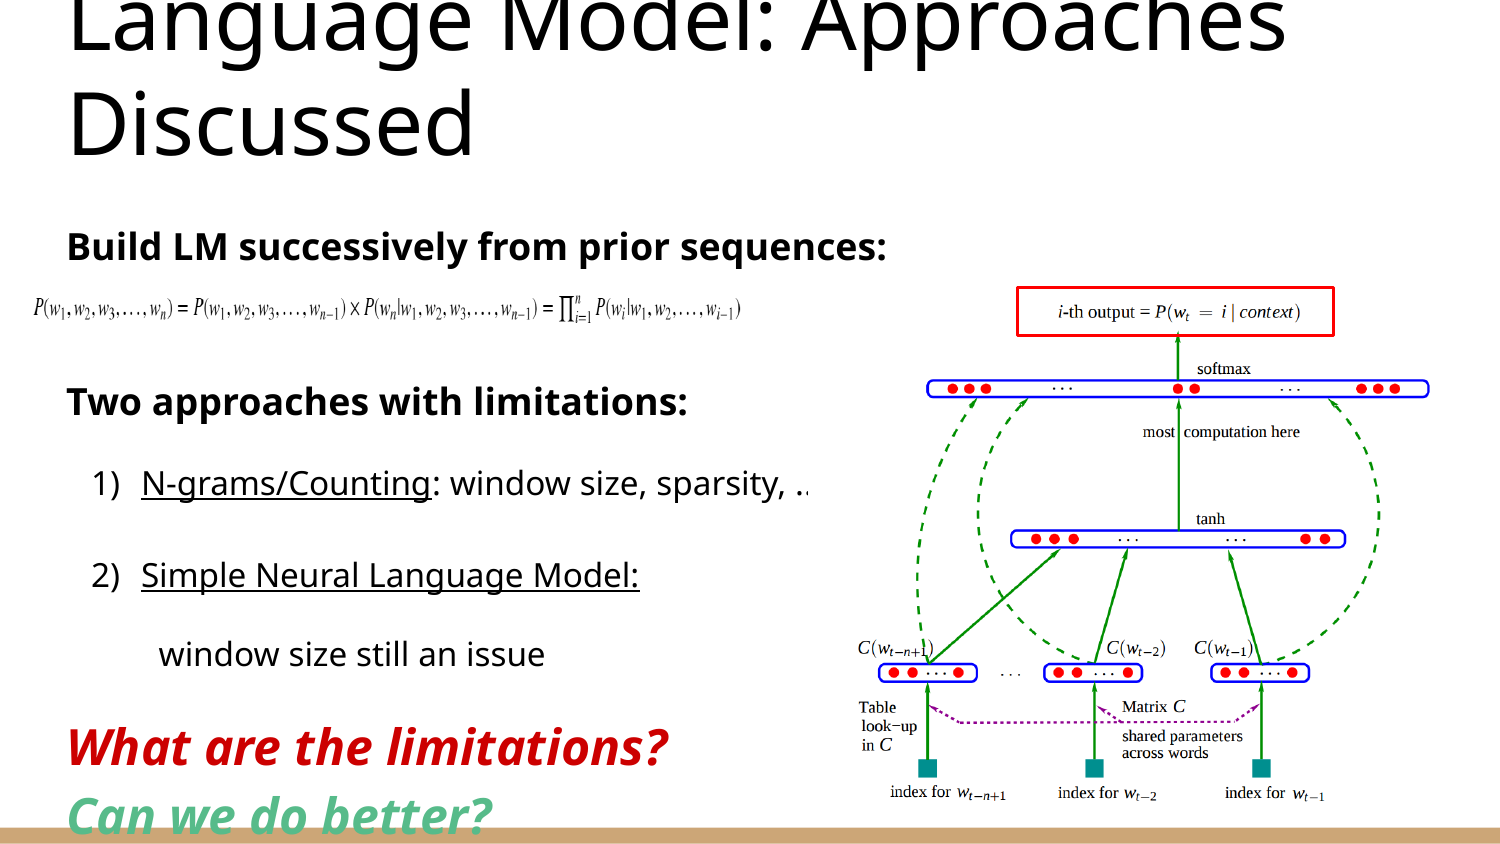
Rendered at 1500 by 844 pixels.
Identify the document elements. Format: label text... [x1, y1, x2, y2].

title Language Model: Approaches Discussed [51, 51, 1449, 189]
picture [808, 287, 1461, 815]
picture [24, 283, 751, 336]
list Build LM successively from prior sequences: Two approaches with limitations: N-grams/Counting: window size, sparsity, ... Simple Neural Language Model: window size still an issue What are the limitations? Can we do better? [51, 200, 1449, 752]
